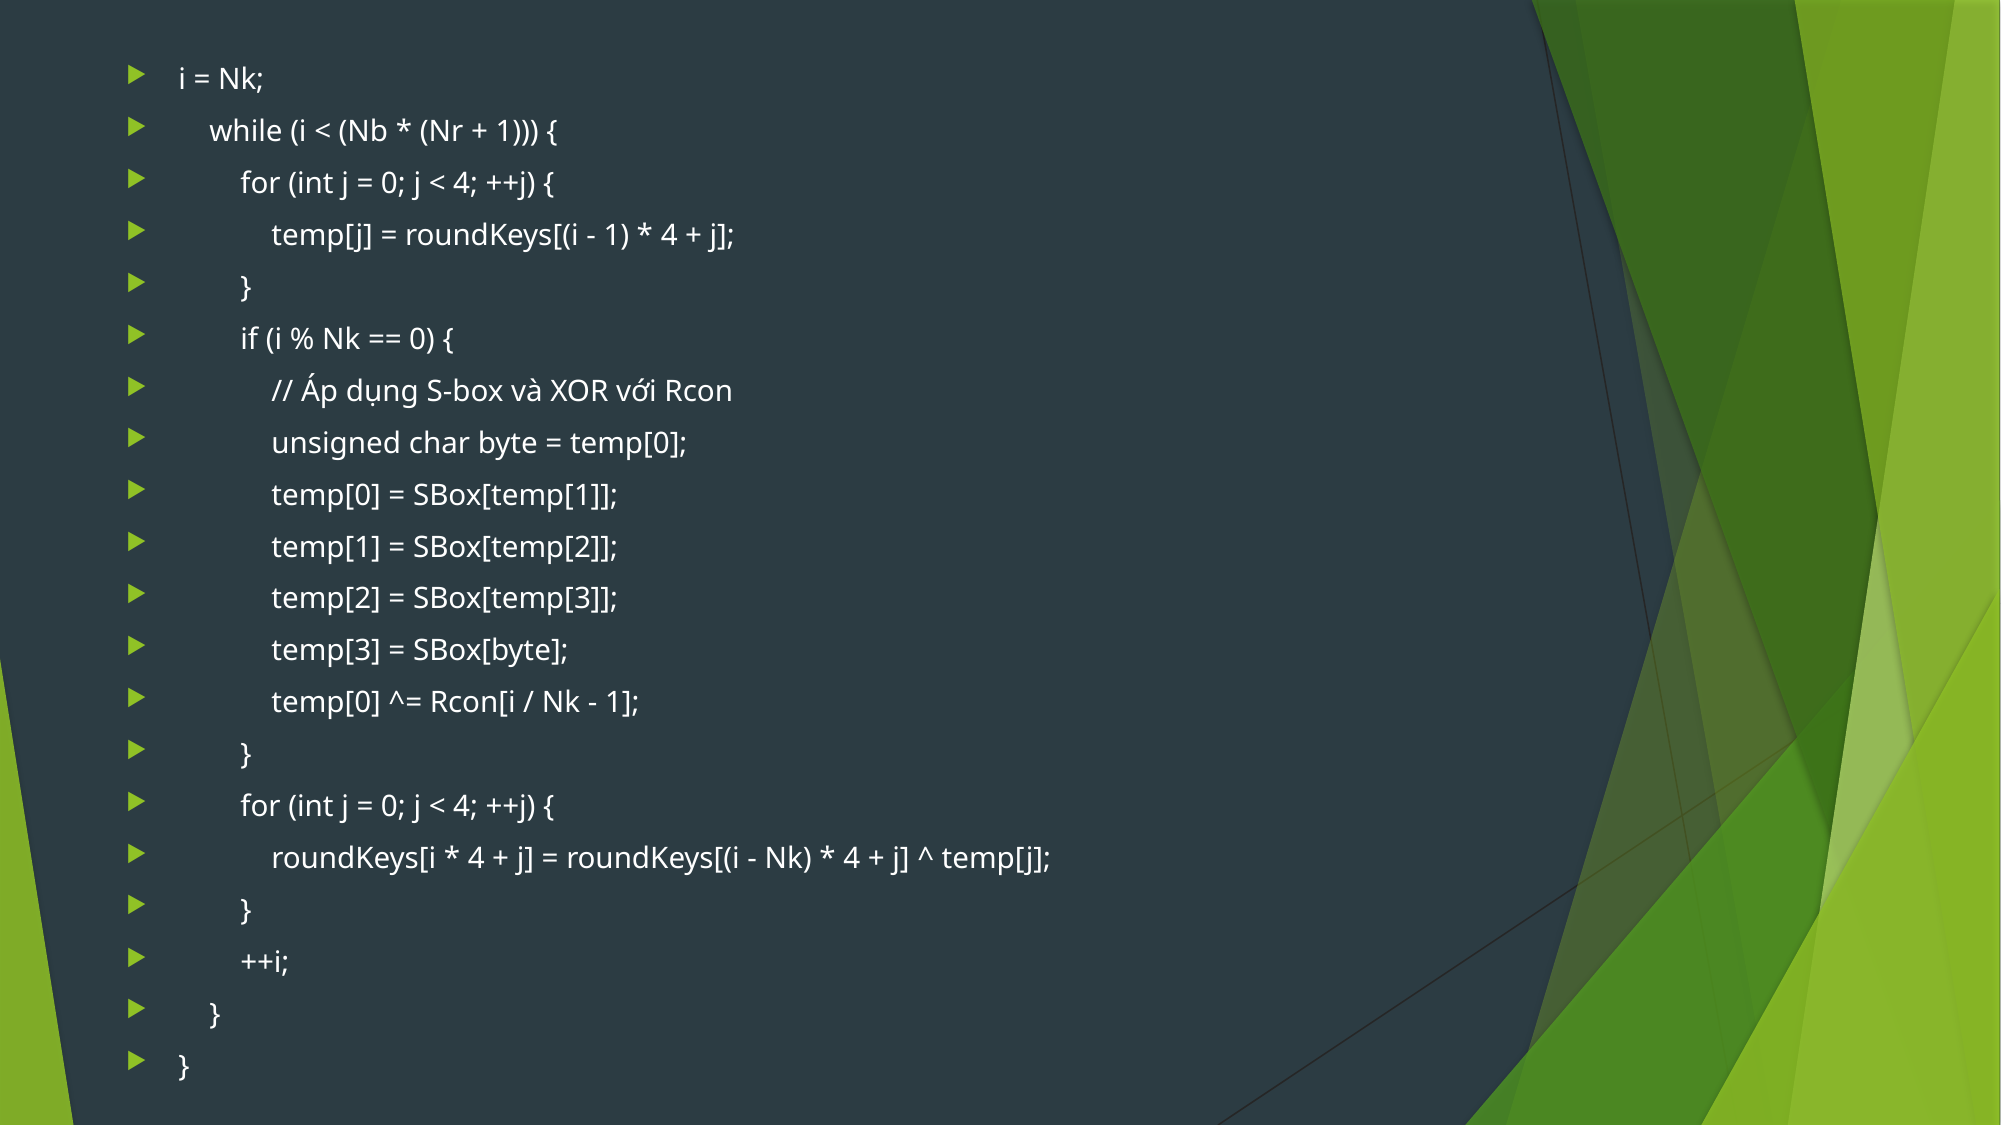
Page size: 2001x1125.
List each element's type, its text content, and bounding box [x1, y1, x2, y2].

list i = Nk; while (i < (Nb * (Nr + 1))) { for (int j = 0; j < 4; ++j) { temp[j] = roundKeys[(i - 1) * 4 + j]; } if (i % Nk == 0) { // Áp dụng S-box và XOR với Rcon unsigned char byte = temp[0]; temp[0] = SBox[temp[1]]; temp[1] = SBox[temp[2]]; temp[2] = SBox[temp[3]]; temp[3] = SBox[byte]; temp[0] ^= Rcon[i / Nk - 1]; } for (int j = 0; j < 4; ++j) { roundKeys[i * 4 + j] = roundKeys[(i - Nk) * 4 + j] ^ temp[j]; } ++i; } } [111, 52, 1522, 1092]
